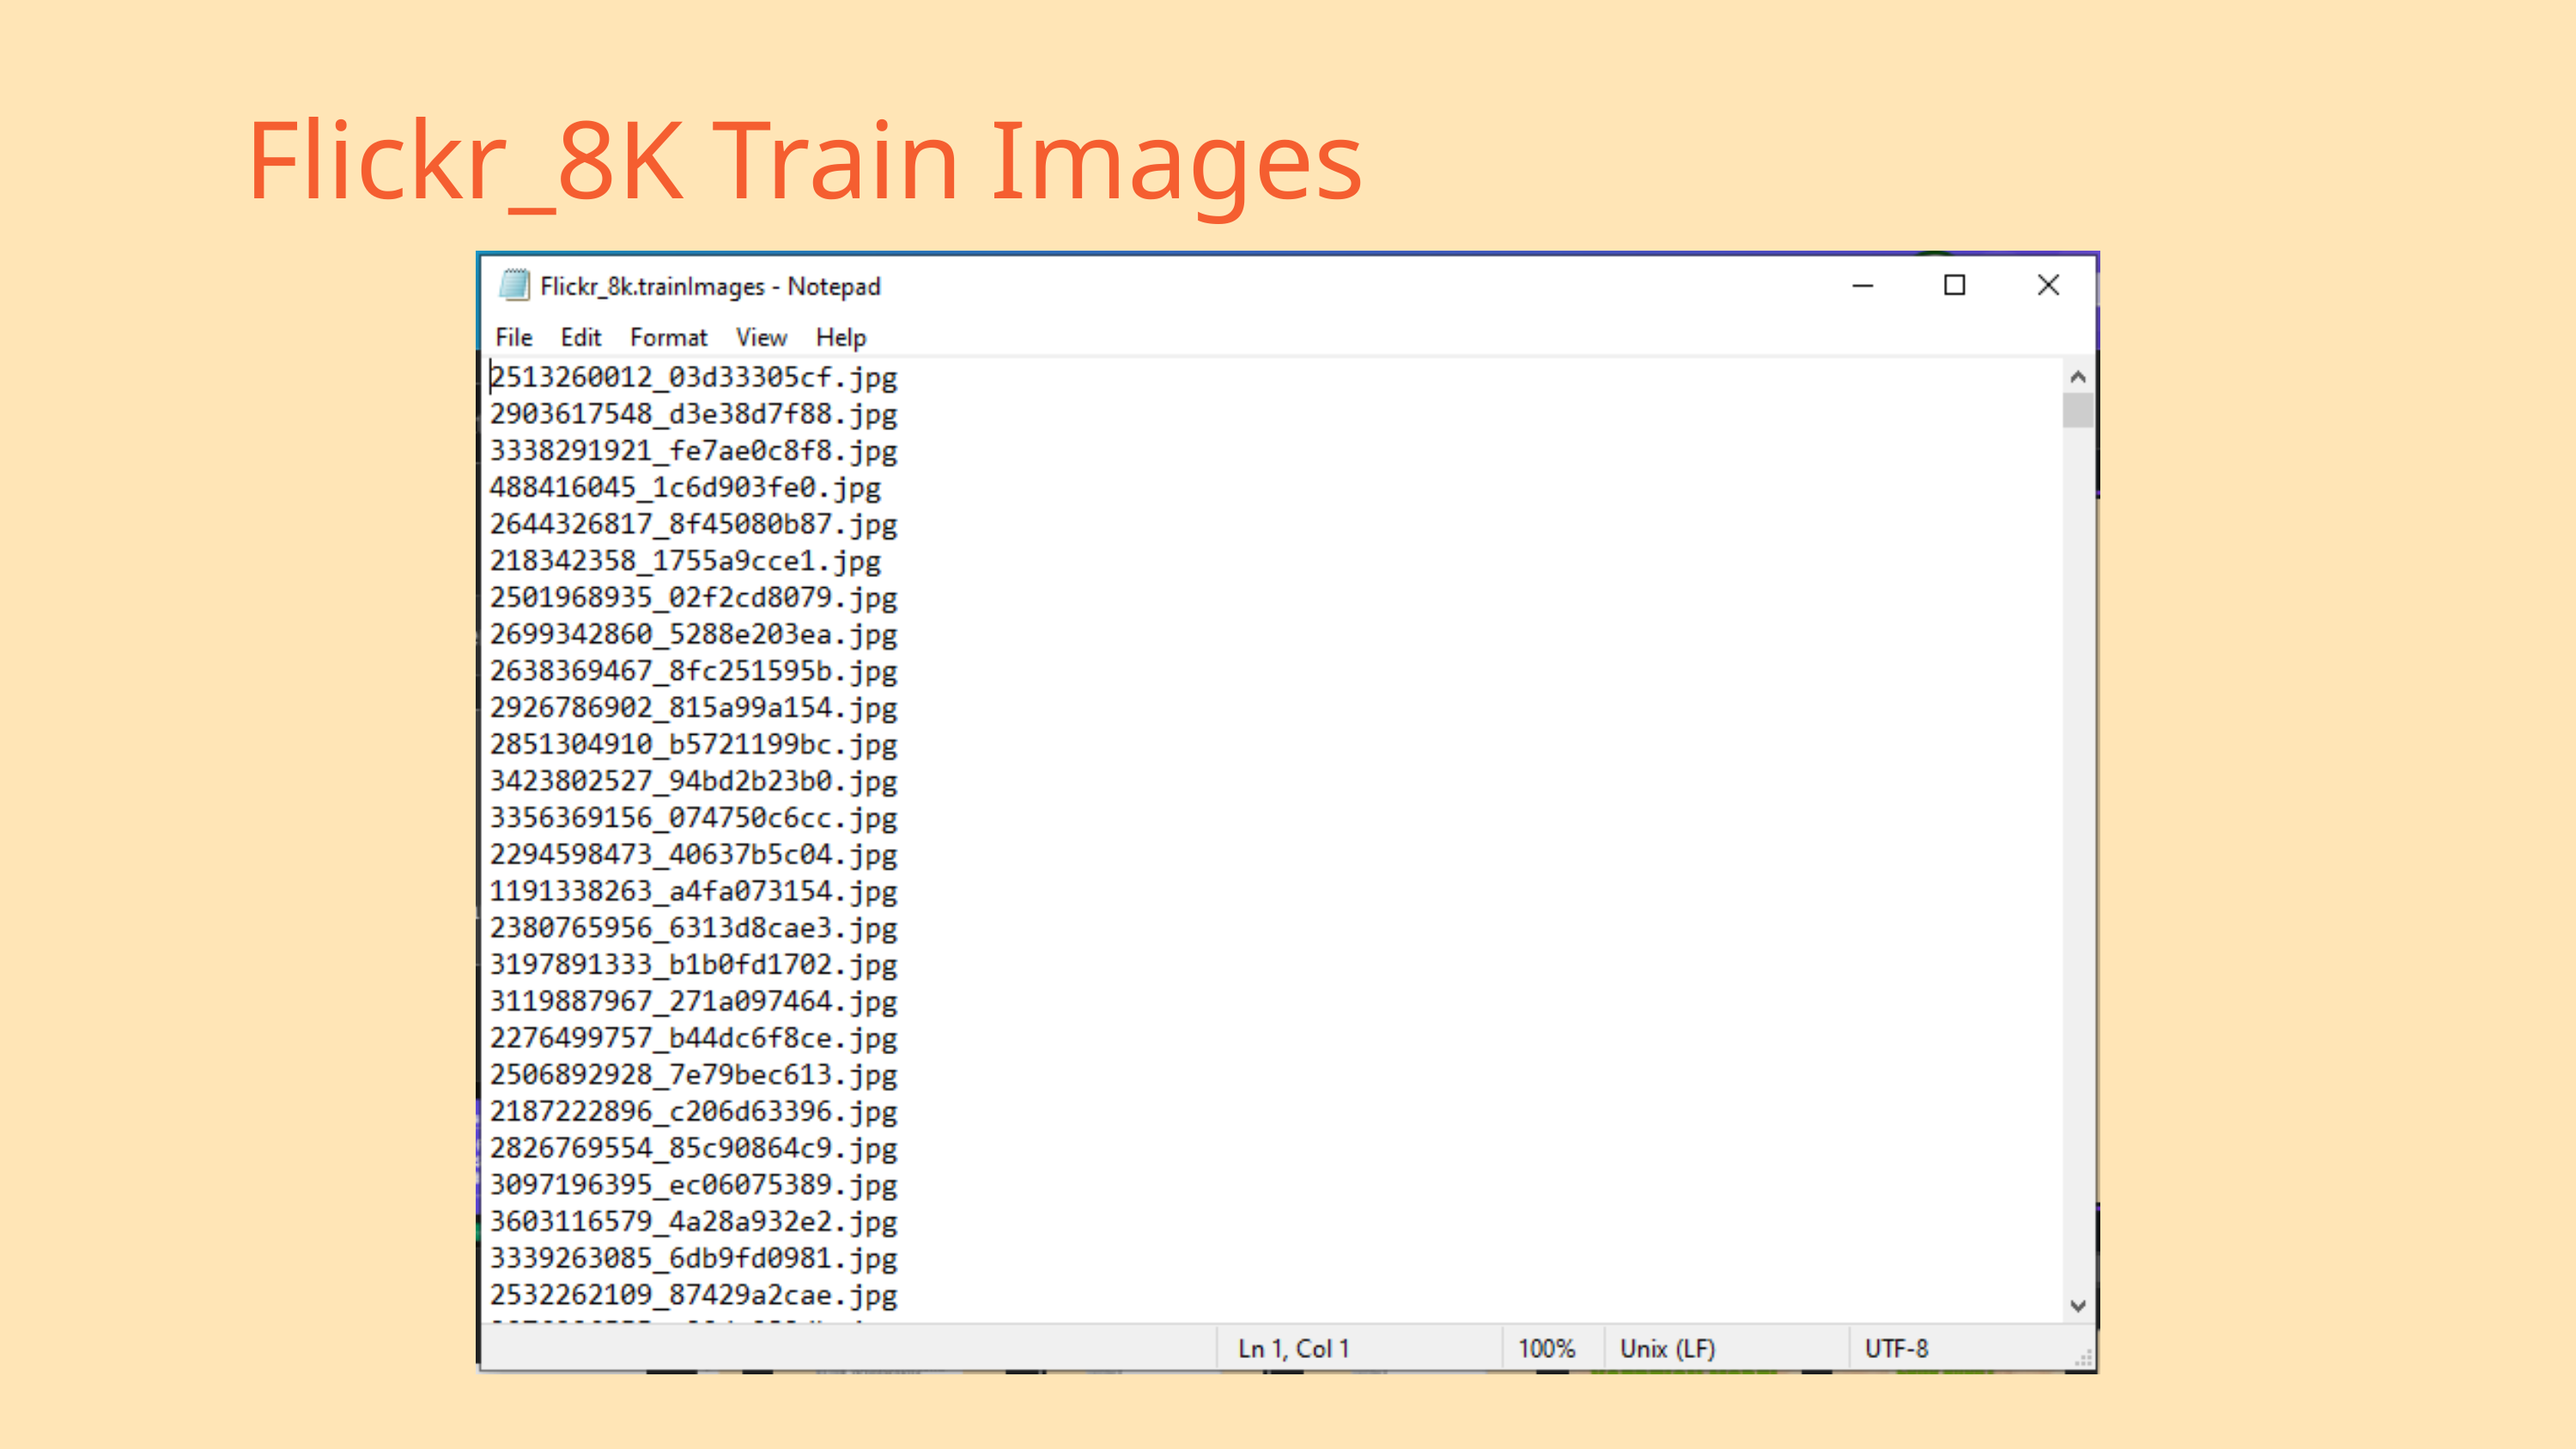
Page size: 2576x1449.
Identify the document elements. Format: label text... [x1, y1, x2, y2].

text_box Flickr_8K Train Images [144, 91, 1467, 221]
picture [476, 250, 2100, 1374]
